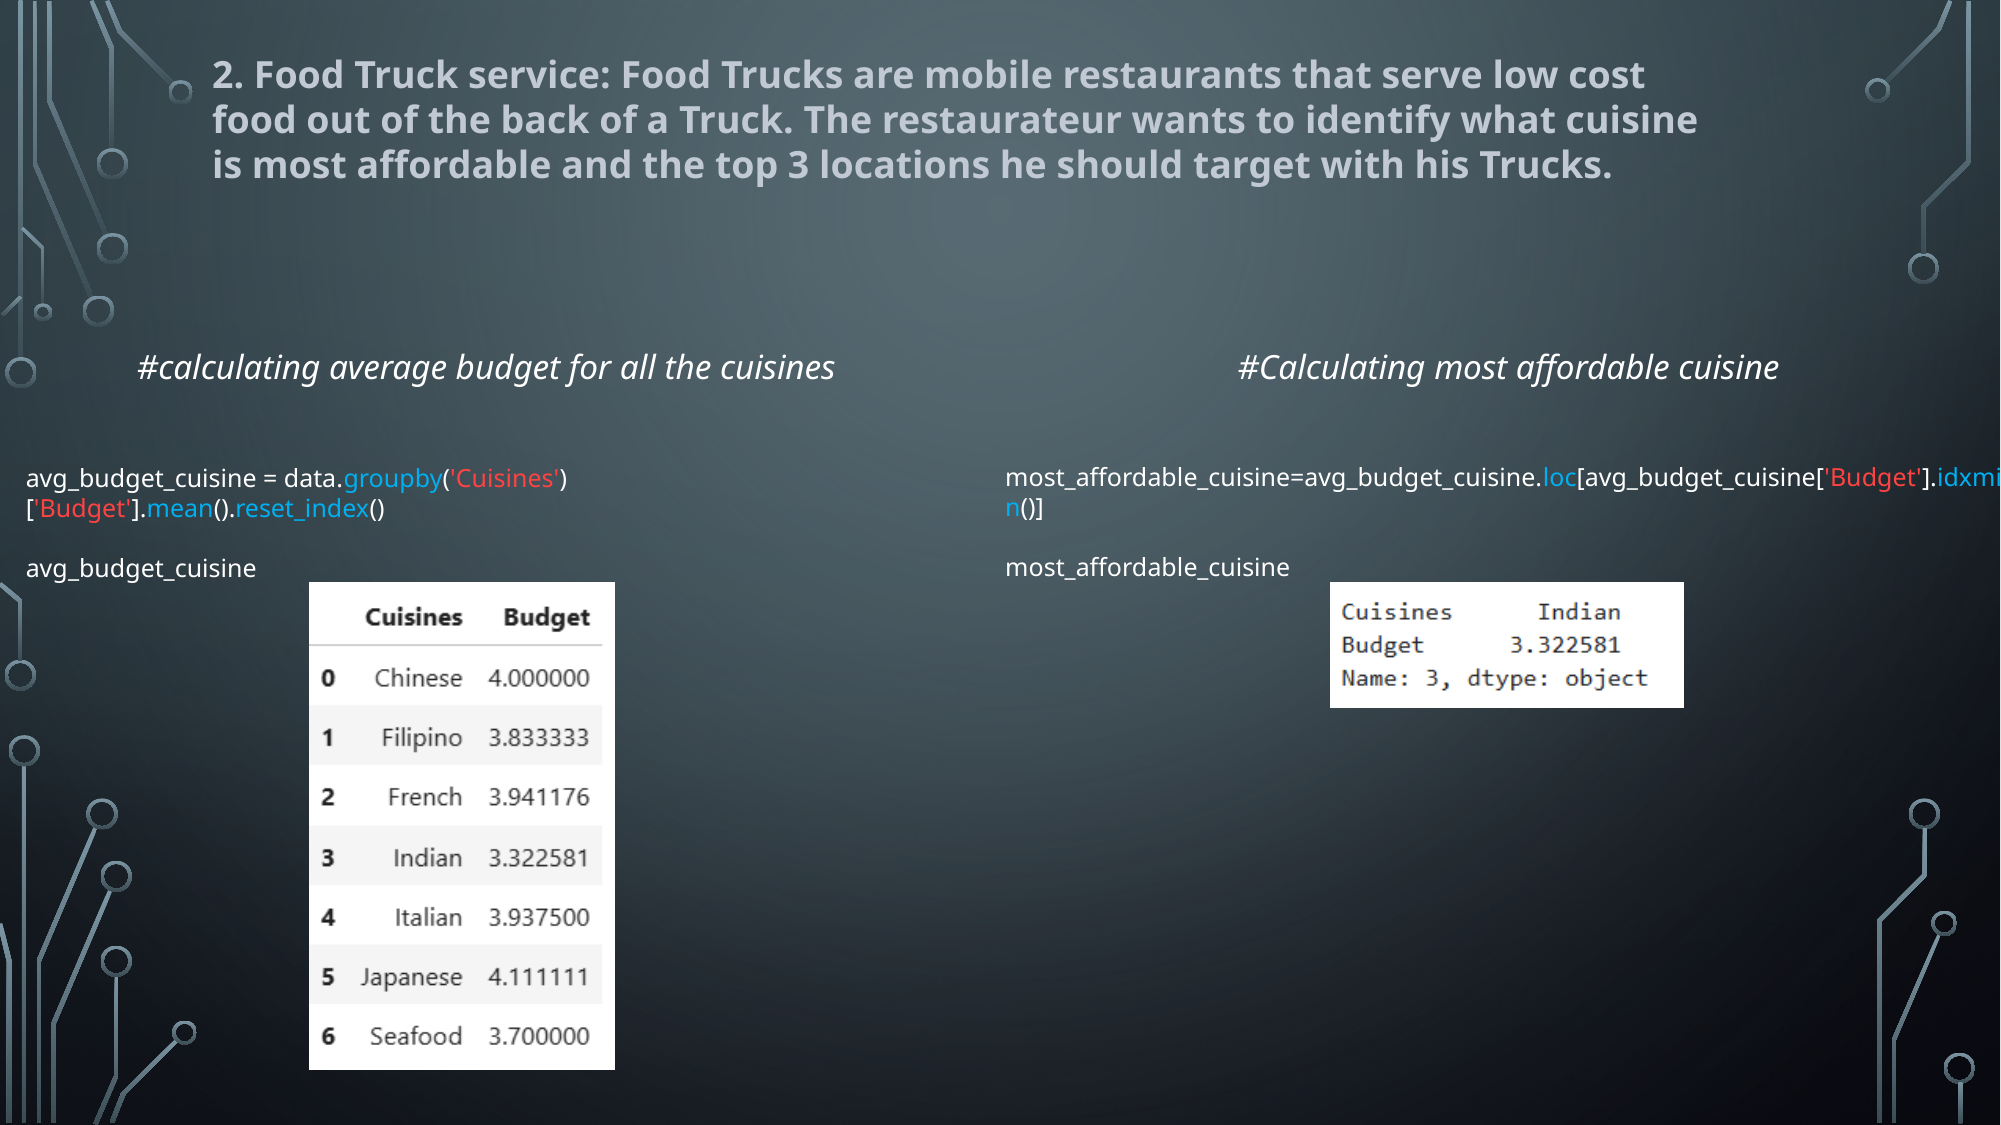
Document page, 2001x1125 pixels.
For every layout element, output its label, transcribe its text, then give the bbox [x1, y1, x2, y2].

text_box #Calculating most affordable cuisine [1222, 339, 1878, 394]
text_box 2. Food Truck service: Food Trucks are mobile restaurants that serve low cost food out of the back of a Truck. The restaurateur wants to identify what cuisine is most affordable and the top 3 locations he should target with his Trucks. [197, 44, 1723, 194]
text_box #calculating average budget for all the cuisines [122, 339, 984, 394]
text_box avg_budget_cuisine = data.groupby('Cuisines')['Budget'].mean().reset_index() avg_budget_cuisine [10, 455, 914, 591]
text_box most_affordable_cuisine=avg_budget_cuisine.loc[avg_budget_cuisine['Budget'].idxmin()] most_affordable_cuisine [990, 454, 2000, 589]
picture [1330, 581, 1684, 708]
picture [309, 581, 615, 1070]
